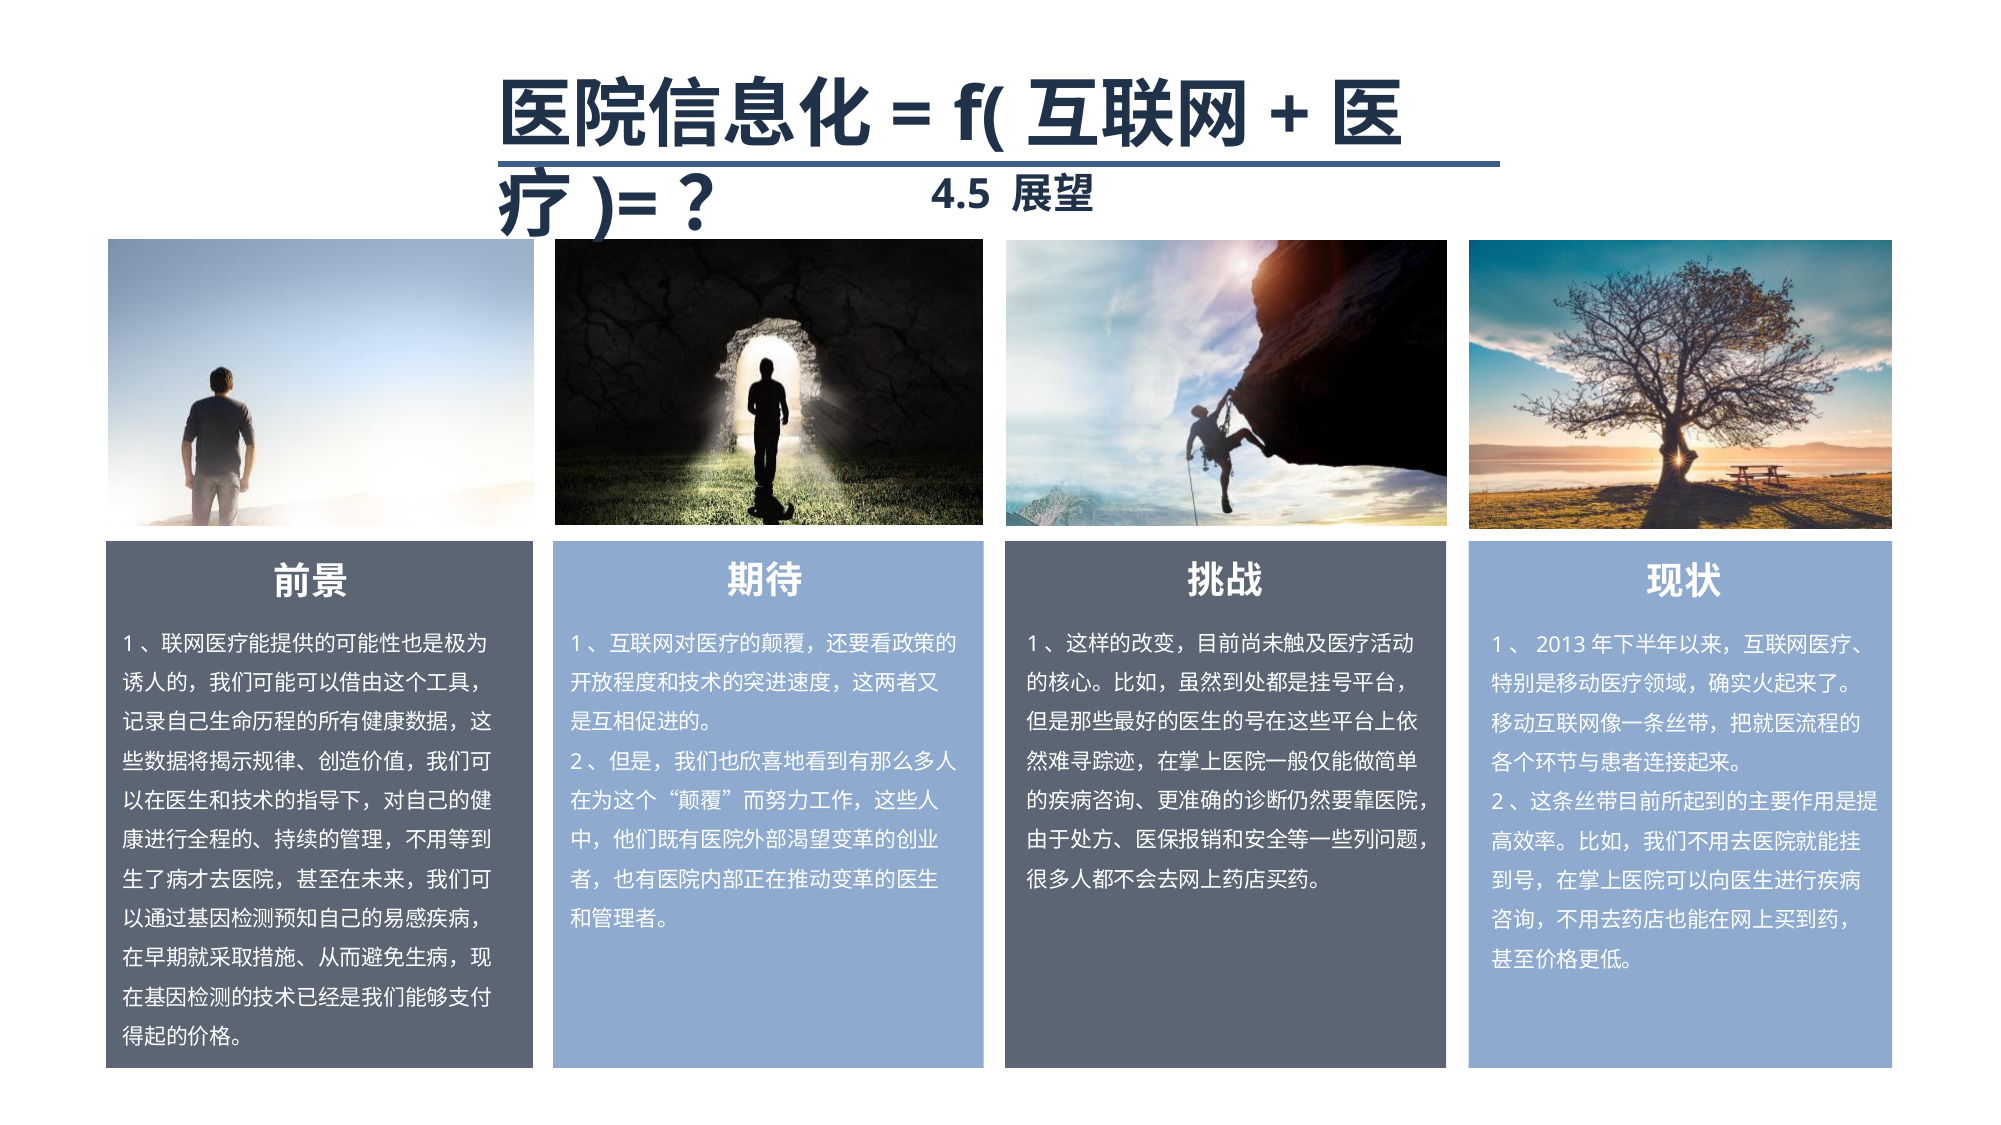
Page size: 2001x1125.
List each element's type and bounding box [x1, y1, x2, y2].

picture [555, 239, 983, 525]
picture [1006, 240, 1447, 526]
text_box [555, 539, 975, 943]
text_box [1004, 540, 1447, 1069]
text_box [1474, 541, 1895, 983]
picture [1468, 240, 1892, 529]
picture [108, 239, 534, 526]
text_box [1468, 540, 1893, 1069]
text_box [103, 541, 524, 1058]
text_box [497, 65, 1563, 218]
text_box [105, 540, 534, 1069]
text_box [1012, 539, 1439, 903]
text_box [552, 540, 985, 1069]
